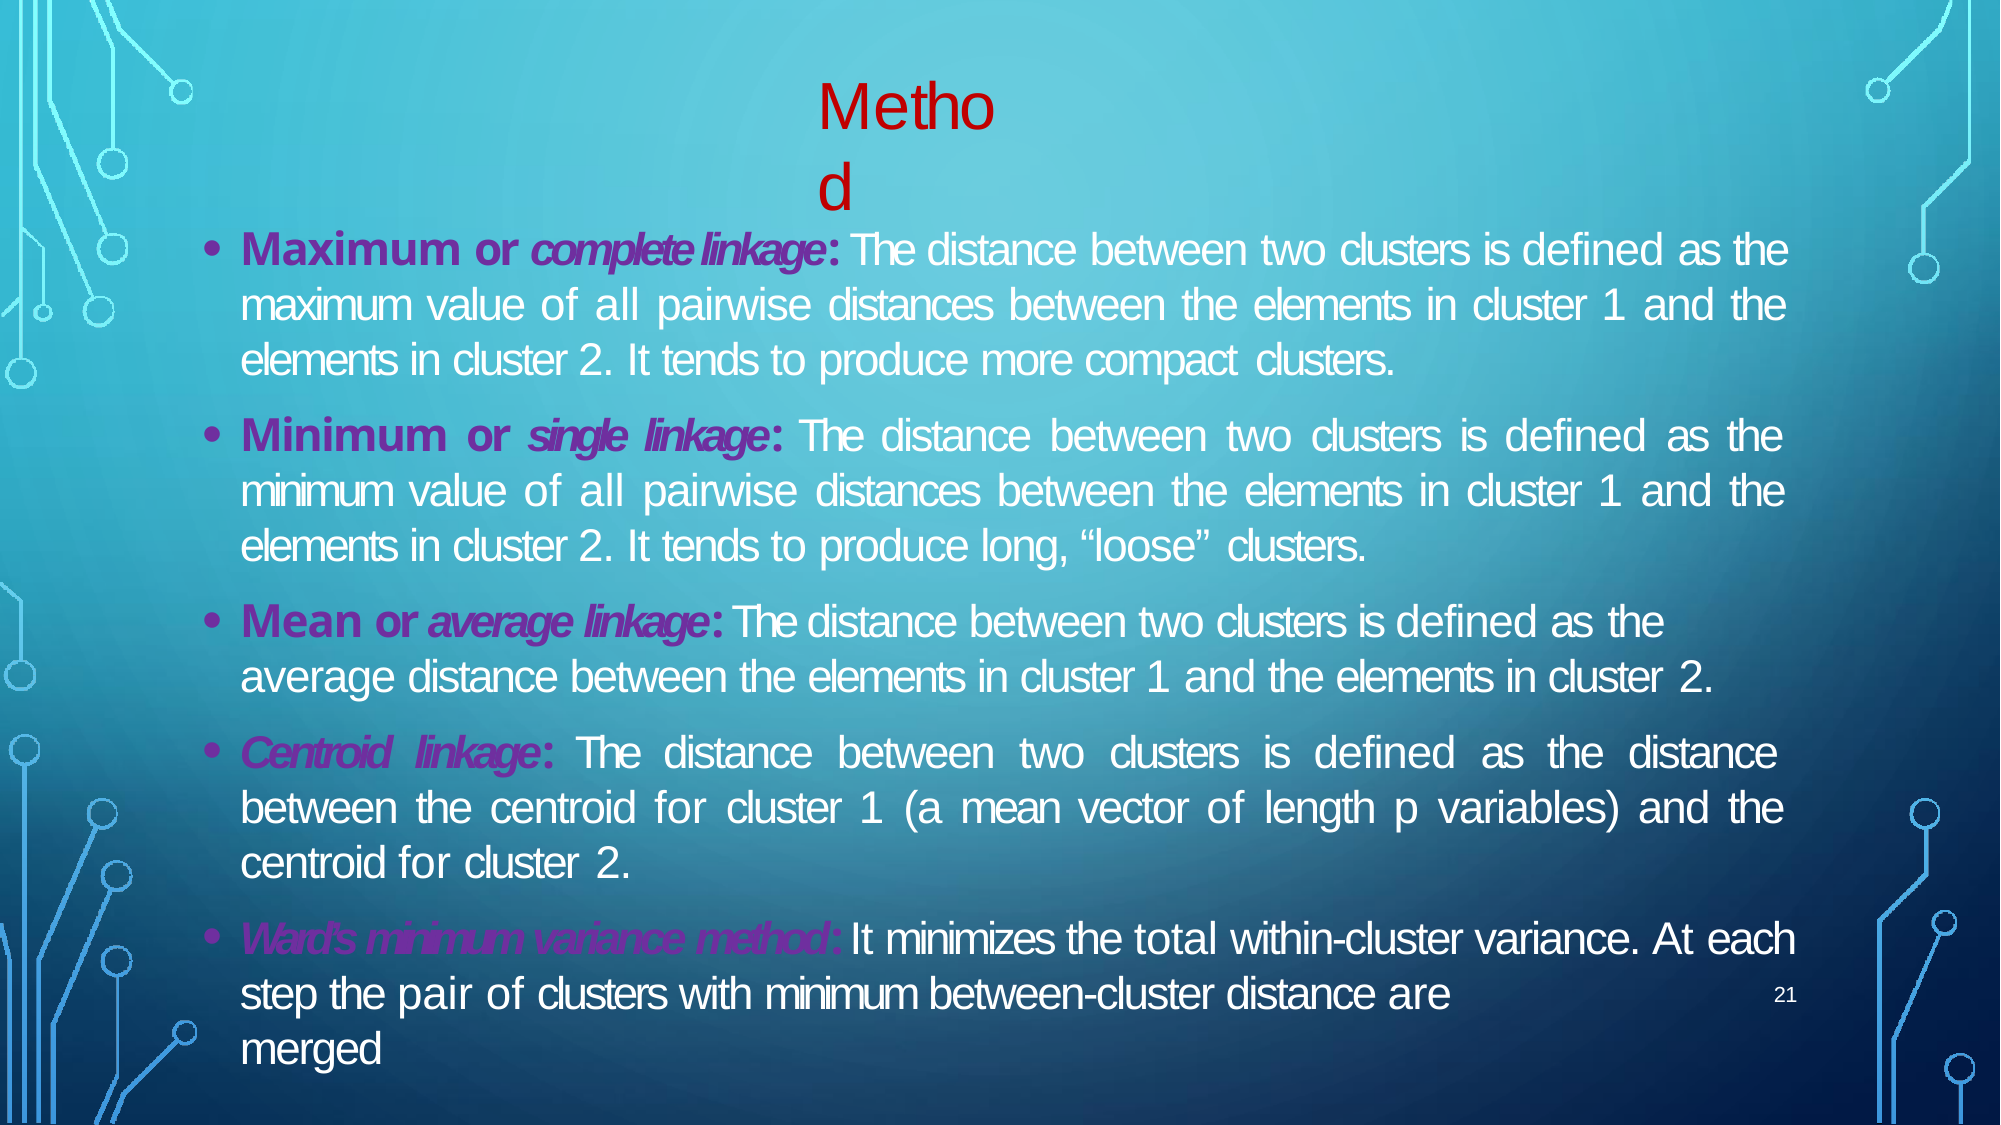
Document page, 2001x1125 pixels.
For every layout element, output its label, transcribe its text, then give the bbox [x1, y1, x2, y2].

text_box step the pair of clusters with minimum between-cluster distance are merged [237, 961, 1613, 1074]
text_box 21 [1771, 978, 1800, 1008]
list Maximum or complete linkage: The distance between two clusters is defined as the maximum value of all pairwise distances between the elements in cluster 1 and the elements in cluster 2. It tends to produce more compact clusters. Minimum or single linkage: The distance between two clusters is defined as the minimum value of all pairwise distances between the elements in cluster 1 and the elements in cluster 2. It tends to produce long, “loose” clusters. Mean or average linkage: The distance between two clusters is defined as the average distance between the elements in cluster 1 and the elements in cluster 2. Centroid linkage: The distance between two clusters is defined as the distance between the centroid for cluster 1 (a mean vector of length p variables) and the centroid for cluster 2. Ward’s minimum variance method: It minimizes the total within-cluster variance. At each [200, 217, 1801, 964]
picture [0, 0, 2000, 1125]
title Method [815, 61, 1022, 252]
